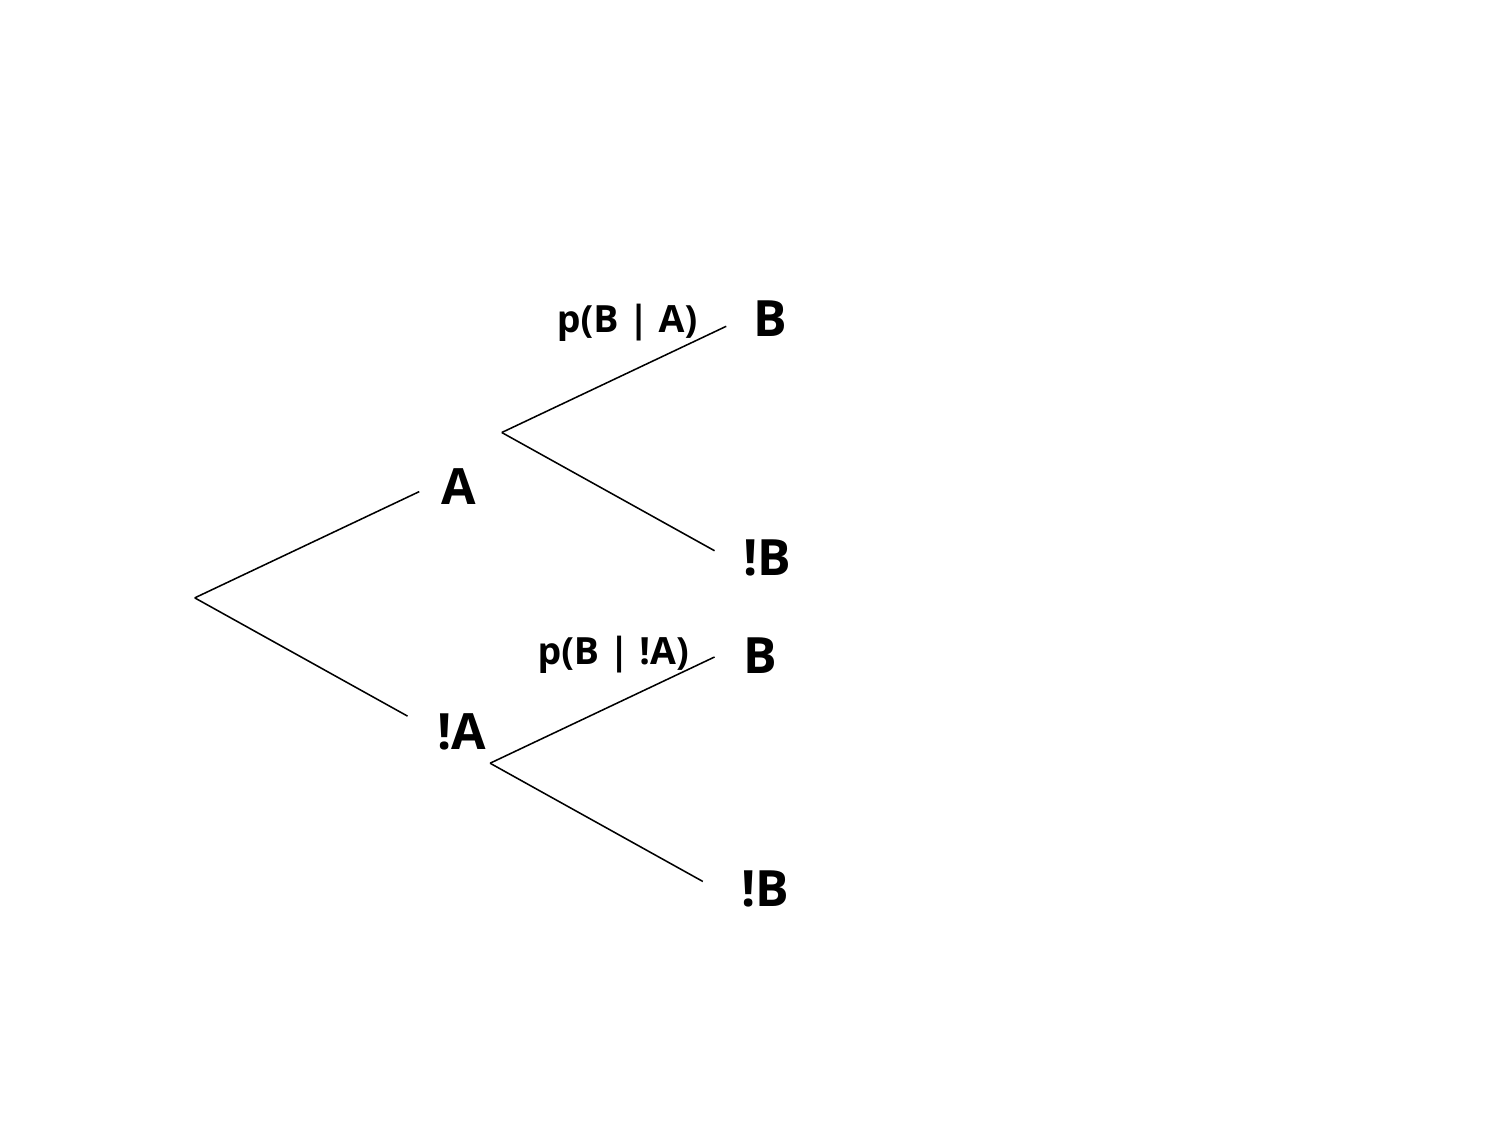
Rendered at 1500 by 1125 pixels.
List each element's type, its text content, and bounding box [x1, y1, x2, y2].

text_box A [426, 447, 491, 523]
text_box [489, 656, 715, 882]
text_box B [738, 278, 802, 354]
text_box p(B | A) [542, 287, 713, 324]
text_box !A [422, 692, 484, 768]
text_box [501, 326, 727, 551]
text_box B [728, 616, 792, 692]
text_box !B [728, 517, 807, 593]
text_box p(B | !A) [522, 619, 704, 655]
text_box !B [726, 848, 805, 924]
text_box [194, 491, 420, 717]
